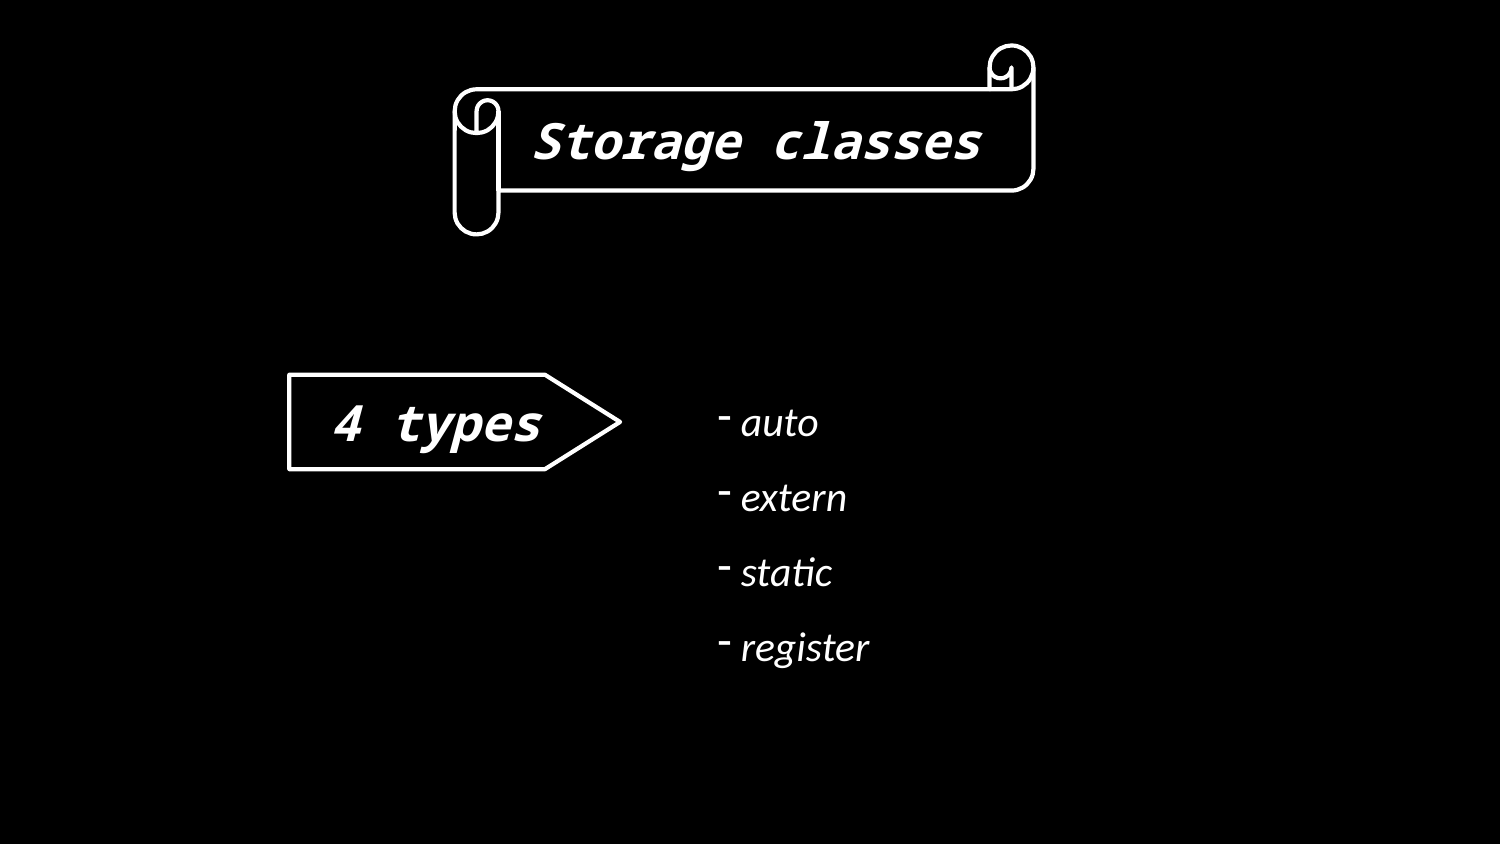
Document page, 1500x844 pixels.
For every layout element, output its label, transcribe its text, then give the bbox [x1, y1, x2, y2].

text_box auto extern static register [702, 362, 904, 678]
text_box 4 types [287, 372, 623, 472]
text_box Storage classes [452, 43, 1036, 237]
